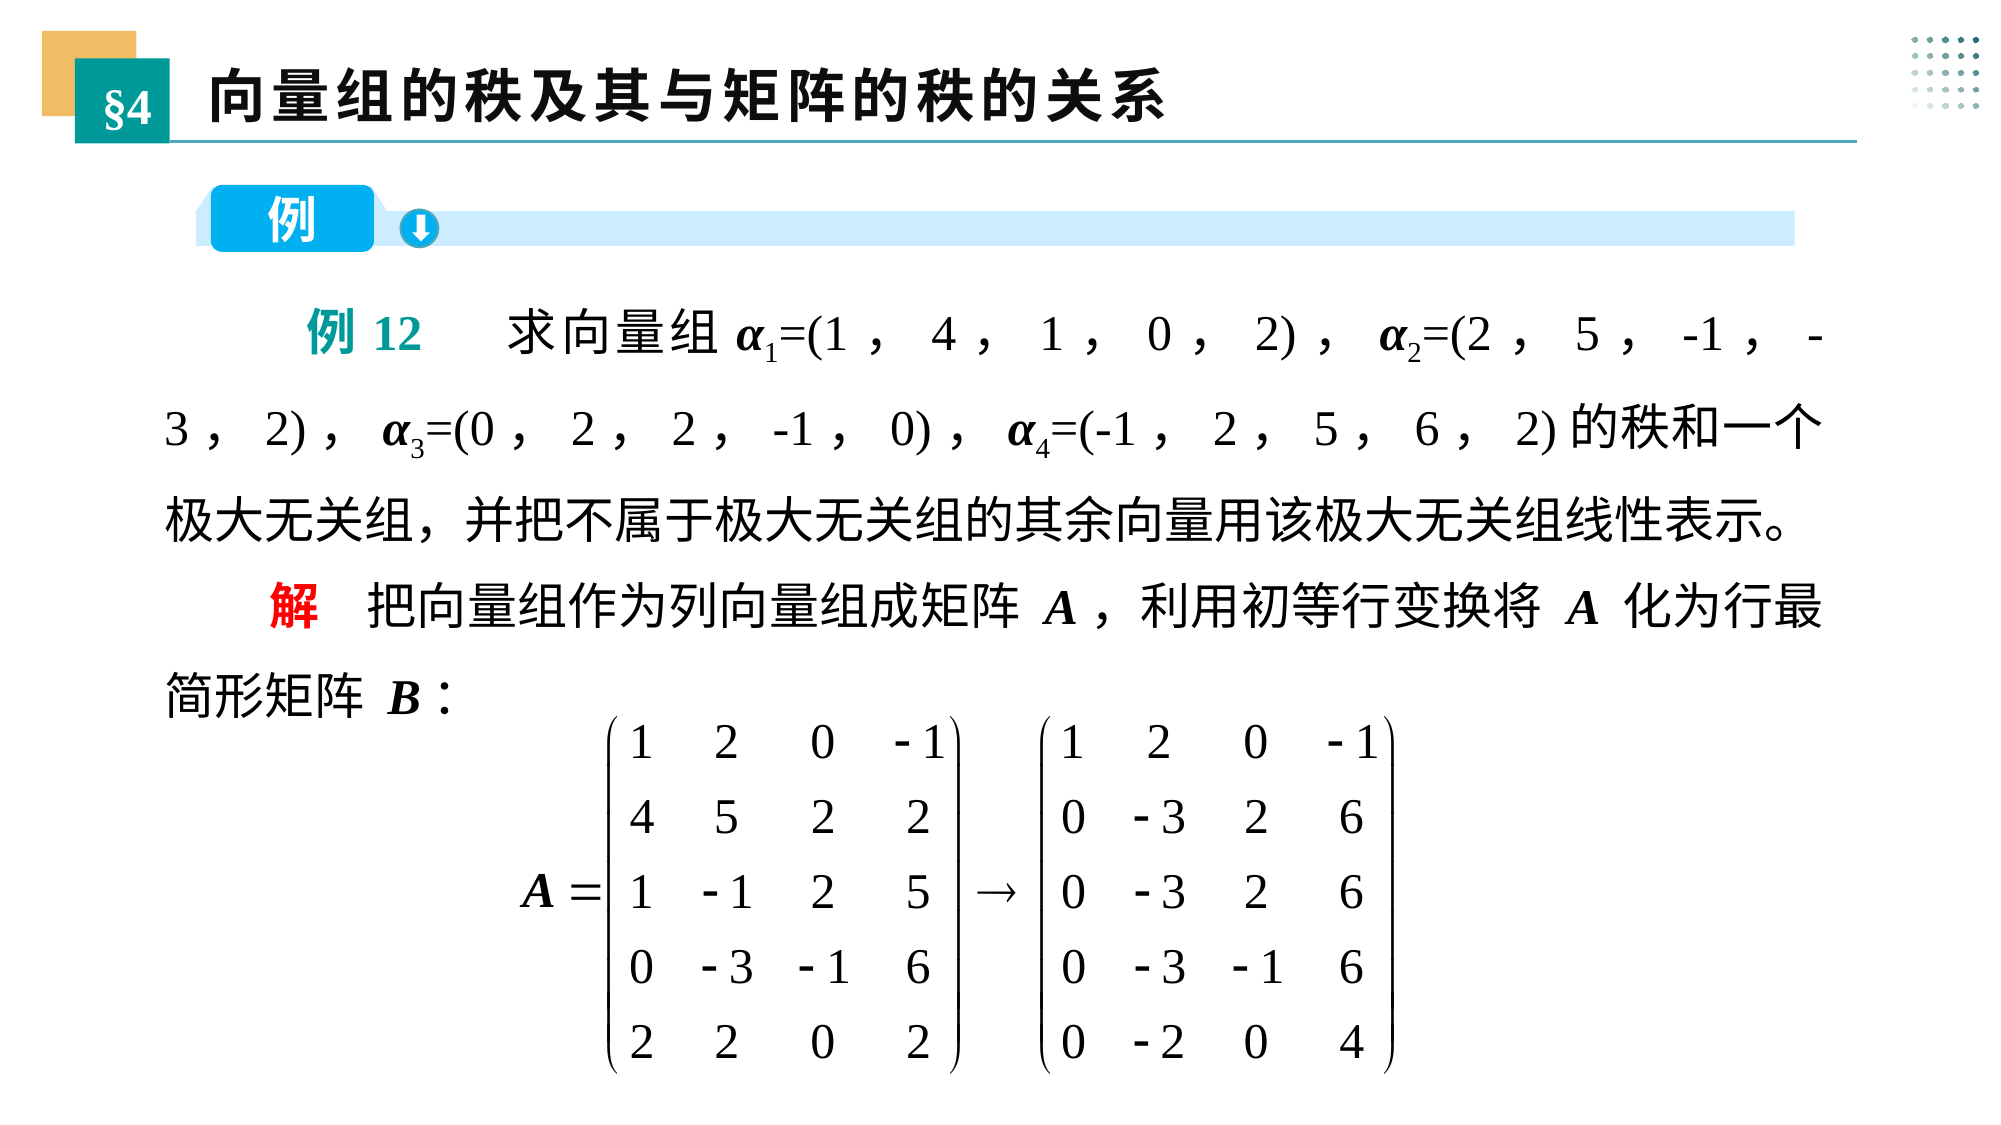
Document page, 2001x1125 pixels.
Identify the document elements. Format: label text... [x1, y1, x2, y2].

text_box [514, 711, 1403, 1079]
text_box 例12 求向量组α1=(1，4，1，0，2)，α2=(2，5，-1，-3，2)，α3=(0，2，2，-1，0)，α4=(-1，2，5，6，2)的秩和一个极大无关组，并把不属于极大无关组的其余向量用该极大无关组线性表示。 [149, 265, 1839, 537]
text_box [195, 183, 1795, 256]
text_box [79, 51, 1274, 143]
text_box 解 把向量组作为列向量组成矩阵 A，利用初等行变换将 A 化为行最简形矩阵 B： [149, 537, 1839, 733]
